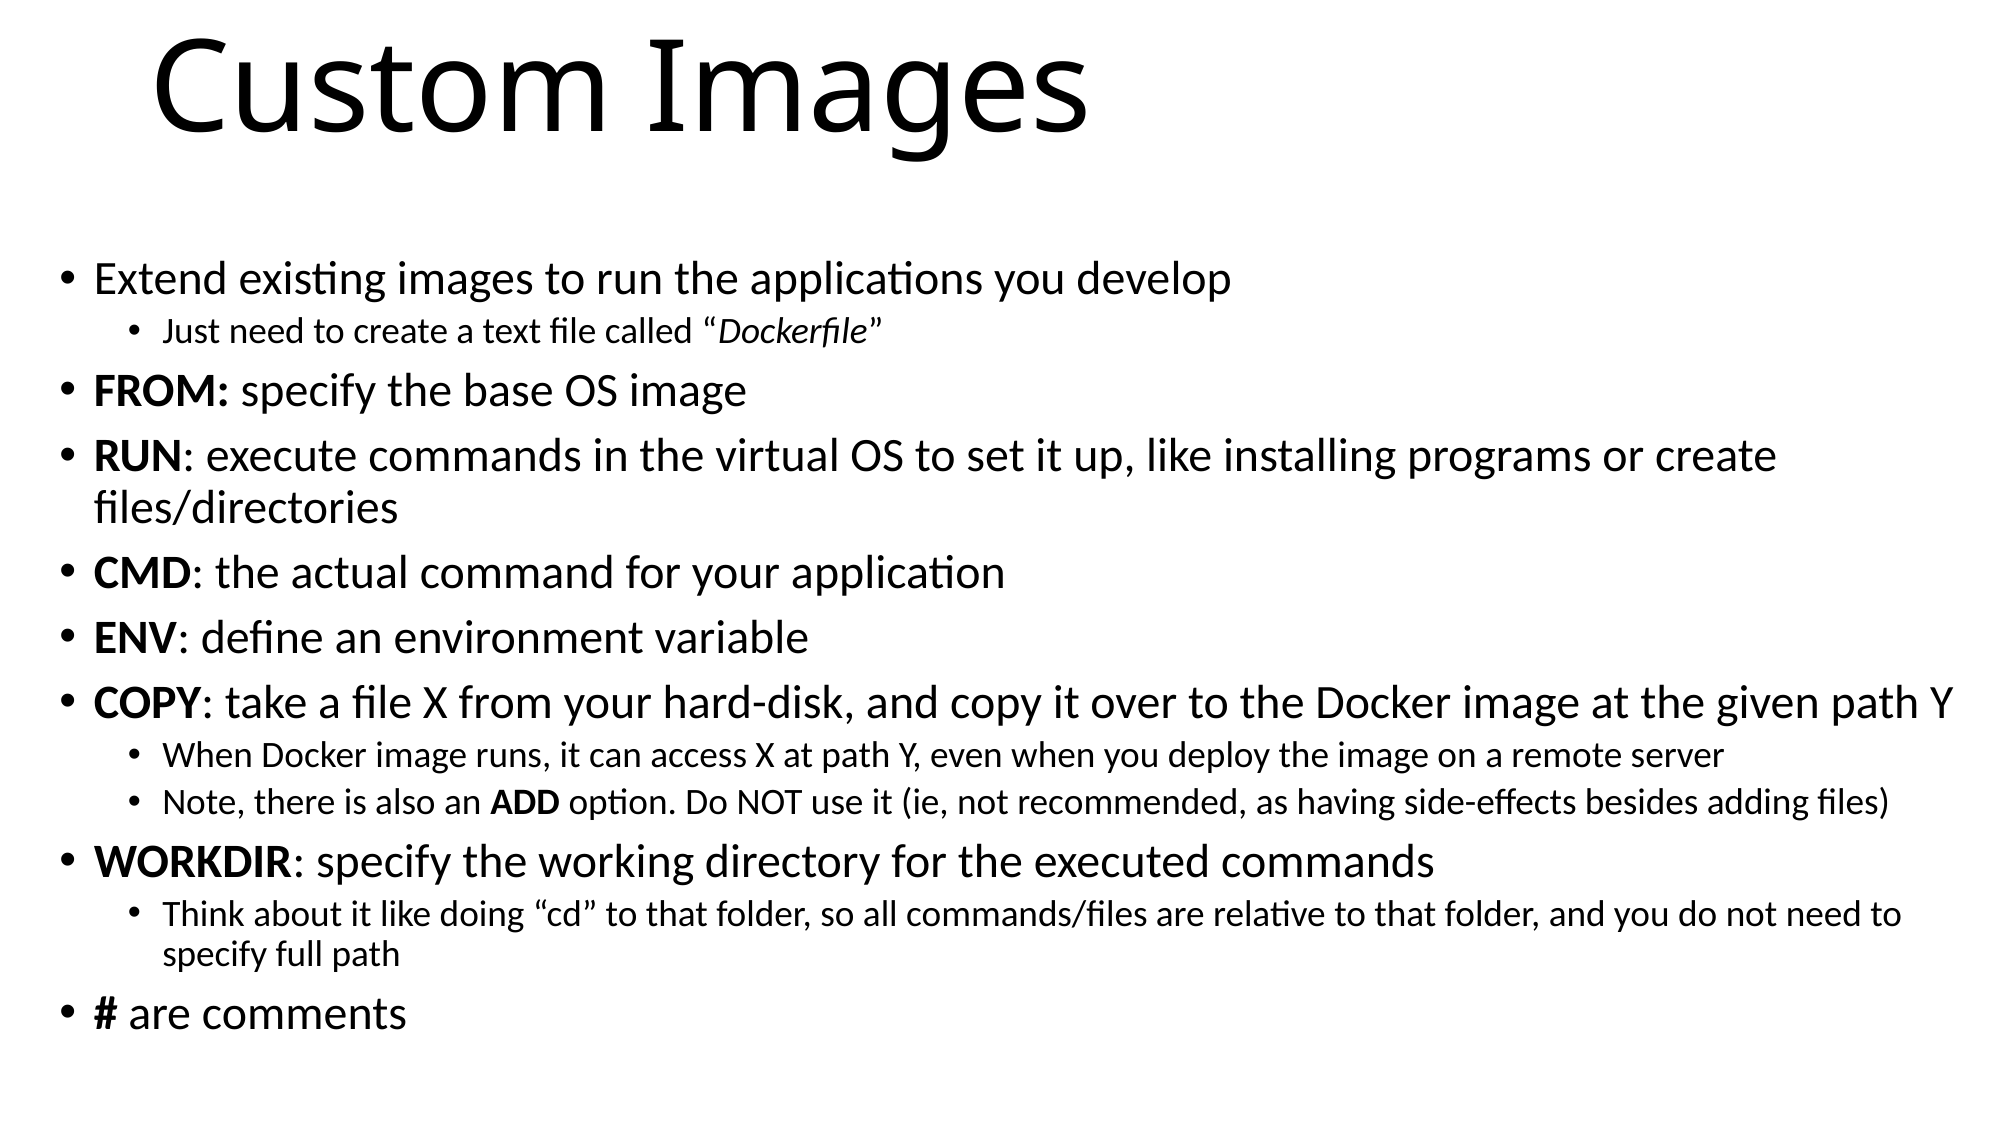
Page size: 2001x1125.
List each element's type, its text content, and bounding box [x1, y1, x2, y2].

title Custom Images [134, 12, 1860, 167]
list Extend existing images to run the applications you develop Just need to create a text file called “Dockerfile” FROM: specify the base OS image RUN: execute commands in the virtual OS to set it up, like installing programs or create files/directories CMD: the actual command for your application ENV: define an environment variable COPY: take a file X from your hard-disk, and copy it over to the Docker image at the given path Y When Docker image runs, it can access X at path Y, even when you deploy the image on a remote server Note, there is also an ADD option. Do NOT use it (ie, not recommended, as having side-effects besides adding files) WORKDIR: specify the working directory for the executed commands Think about it like doing “cd” to that folder, so all commands/files are relative to that folder, and you do not need to specify full path # are comments [44, 246, 1977, 1112]
